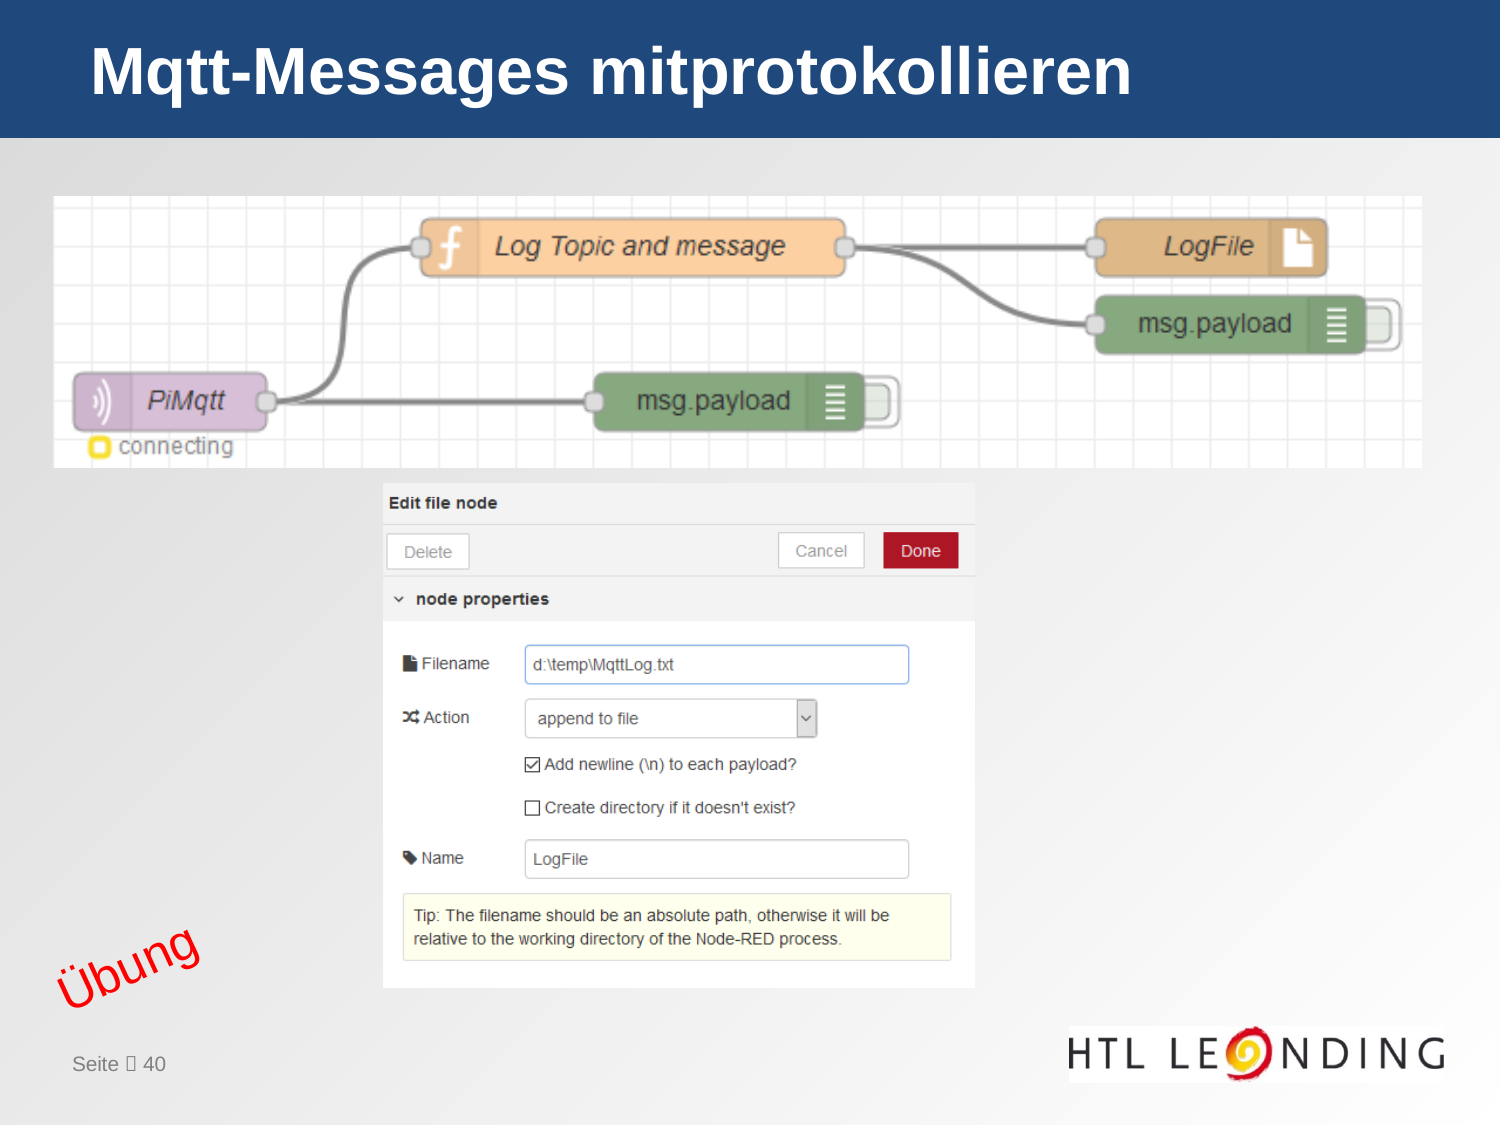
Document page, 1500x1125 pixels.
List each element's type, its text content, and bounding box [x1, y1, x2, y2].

picture [383, 482, 975, 988]
title Mqtt-Messages mitprotokollieren [75, 20, 1425, 198]
picture [1069, 1026, 1444, 1083]
picture [52, 195, 1422, 469]
text_box Übung [30, 893, 223, 1036]
